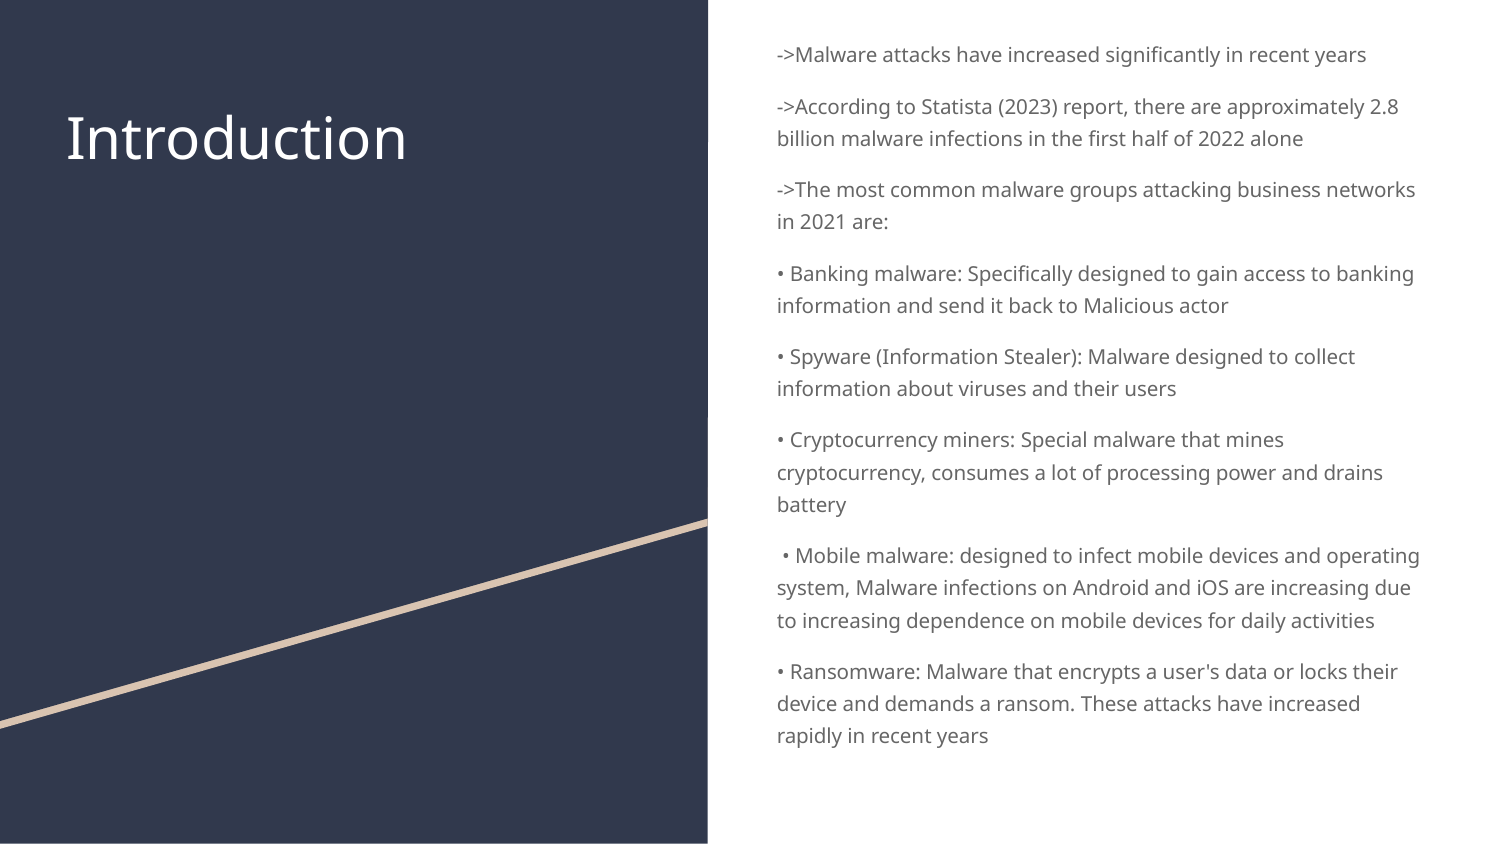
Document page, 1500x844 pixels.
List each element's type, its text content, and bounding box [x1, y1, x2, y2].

title Introduction [51, 82, 660, 494]
list ->Malware attacks have increased significantly in recent years ->According to Statista (2023) report, there are approximately 2.8 billion malware infections in the first half of 2022 alone ->The most common malware groups attacking business networks in 2021 are: • Banking malware: Specifically designed to gain access to banking information and send it back to Malicious actor • Spyware (Information Stealer): Malware designed to collect information about viruses and their users • Cryptocurrency miners: Special malware that mines cryptocurrency, consumes a lot of processing power and drains battery • Mobile malware: designed to infect mobile devices and operating system, Malware infections on Android and iOS are increasing due to increasing dependence on mobile devices for daily activities • Ransomware: Malware that encrypts a user's data or locks their device and demands a ransom. These attacks have increased rapidly in recent years [761, 21, 1446, 788]
